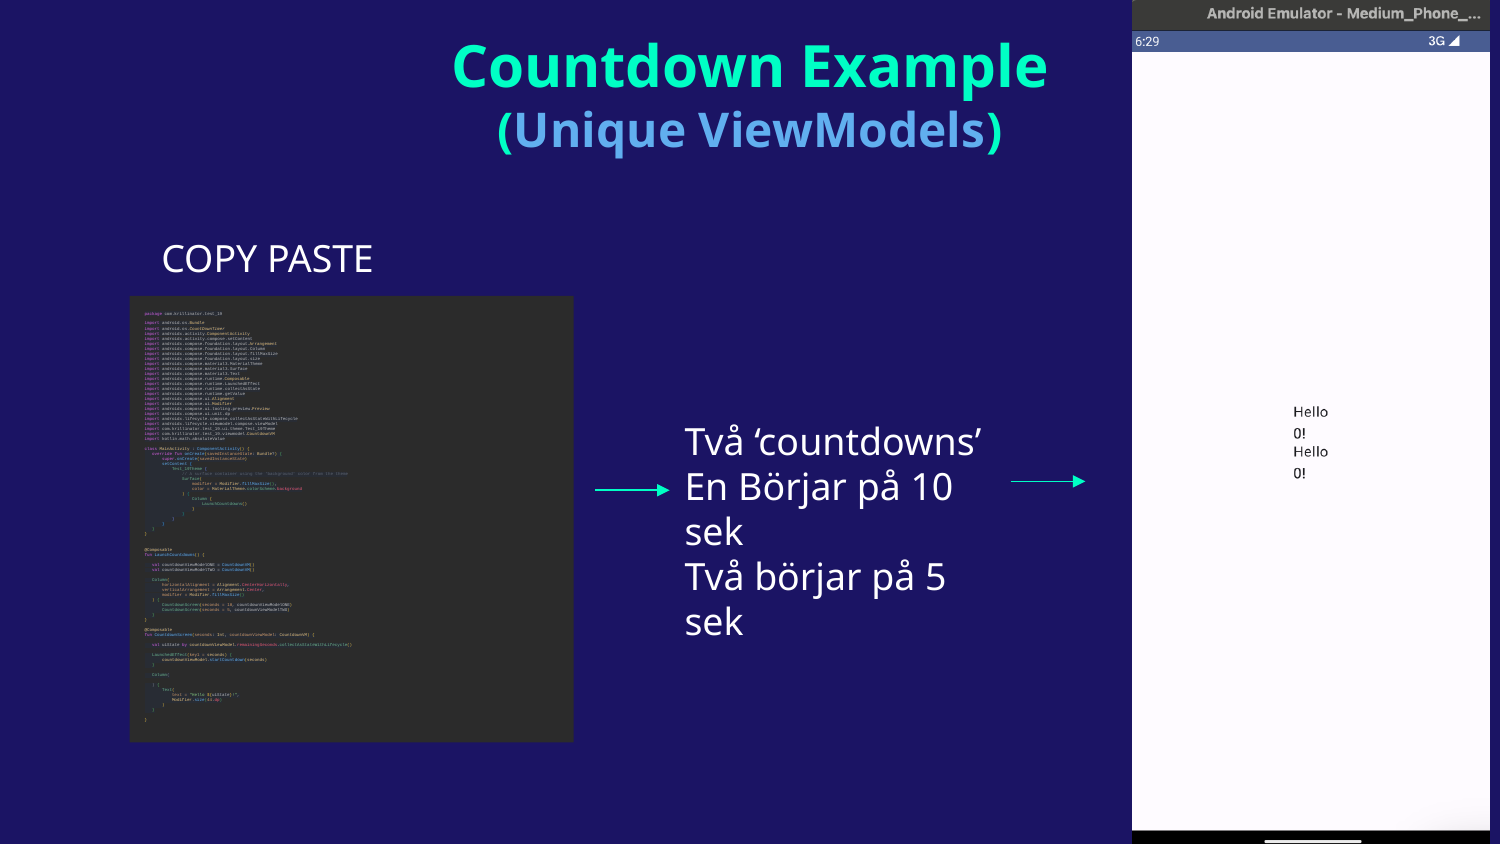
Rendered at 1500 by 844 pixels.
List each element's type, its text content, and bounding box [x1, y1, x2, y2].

text_box Två ‘countdowns’ En Börjar på 10 sek Två börjar på 5 sek [669, 403, 1011, 560]
picture [1132, 0, 1490, 844]
title Countdown Example (Unique ViewModels) [80, 14, 1127, 124]
text_box package com.krillinator.test_19 import android.os.Bundle import android.os.CountDownTimer import androidx.activity.ComponentActivity import androidx.activity.compose.setContent import androidx.compose.foundation.layout.Arrangement import androidx.compose.foundation.layout.Column import androidx.compose.foundation.layout.fillMaxSize import androidx.compose.foundation.layout.size import androidx.compose.material3.MaterialTheme import androidx.compose.material3.Surface import androidx.compose.material3.Text import androidx.compose.runtime.Composable import androidx.compose.runtime.LaunchedEffect import androidx.compose.runtime.collectAsState import androidx.compose.runtime.getValue import androidx.compose.ui.Alignment import androidx.compose.ui.Modifier import androidx.compose.ui.tooling.preview.Preview import androidx.compose.ui.unit.dp import androidx.lifecycle.compose.collectAsStateWithLifecycle import androidx.lifecycle.viewmodel.compose.viewModel import com.krillinator.test_19.ui.theme.Test_19Theme import com.krillinator.test_19.viewmodel.CountdownVM import kotlin.math.absoluteValue class MainActivity : ComponentActivity() { override fun onCreate(savedInstanceState: Bundle?) { super.onCreate(savedInstanceState) setContent { Test_19Theme { // A surface container using the 'background' color from the theme Surface( modifier = Modifier.fillMaxSize(), color = MaterialTheme.colorScheme.background ) { Column { LaunchCountdowns() } } } } } } @Composable fun LaunchCountdowns() { val countdownViewModelONE = CountdownVM() val countdownViewModelTWO = CountdownVM() Column( horizontalAlignment = Alignment.CenterHorizontally, verticalArrangement = Arrangement.Center, modifier = Modifier.fillMaxSize() ) { CountdownScreen(seconds = 10, countdownViewModelONE) CountdownScreen(seconds = 5, countdownViewModelTWO) } } @Composable fun CountdownScreen(seconds: Int, countdownViewModel: CountdownVM) { val uiState by countdownViewModel.remainingSeconds.collectAsStateWithLifecycle() LaunchedEffect(key1 = seconds) { countdownViewModel.startCountdown(seconds) } Column( ) { Text( text = "Hello ${uiState}!", Modifier.size(44.dp) ) } } [129, 295, 574, 743]
text_box COPY PASTE [146, 220, 1127, 295]
